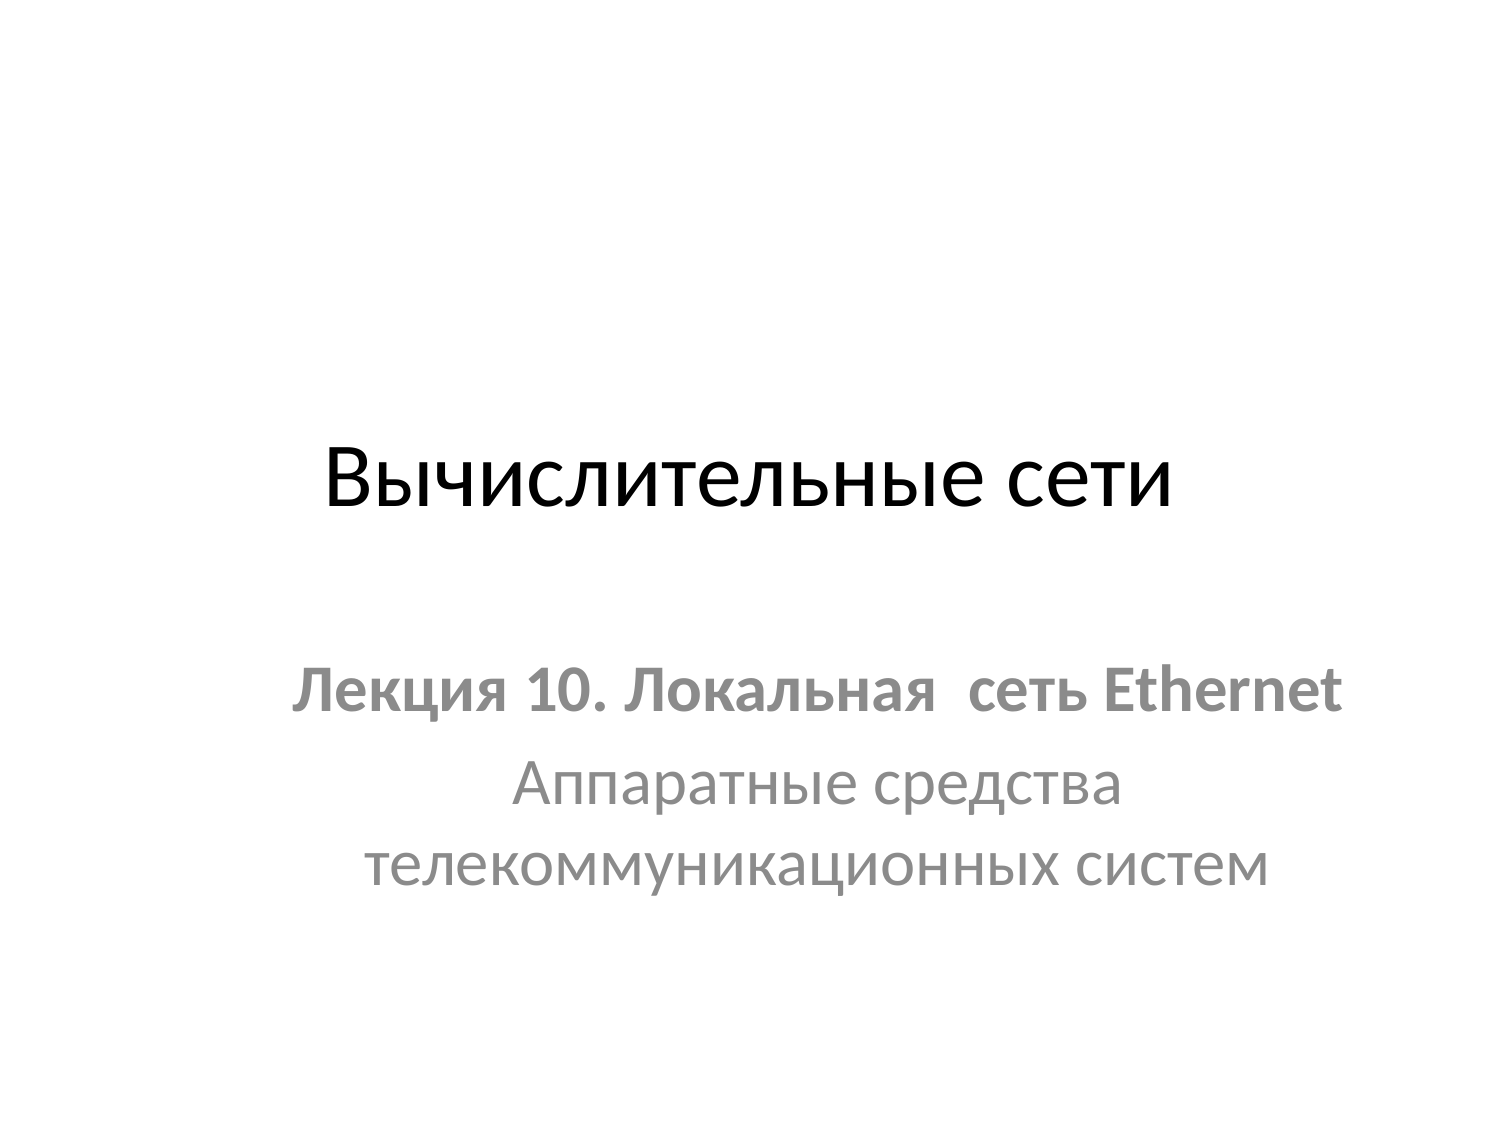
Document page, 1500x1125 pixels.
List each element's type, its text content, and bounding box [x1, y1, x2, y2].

subtitle Лекция 10. Локальная сеть Ethernet Аппаратные средства телекоммуникационных систем [225, 637, 1412, 925]
title Вычислительные сети [112, 349, 1388, 591]
